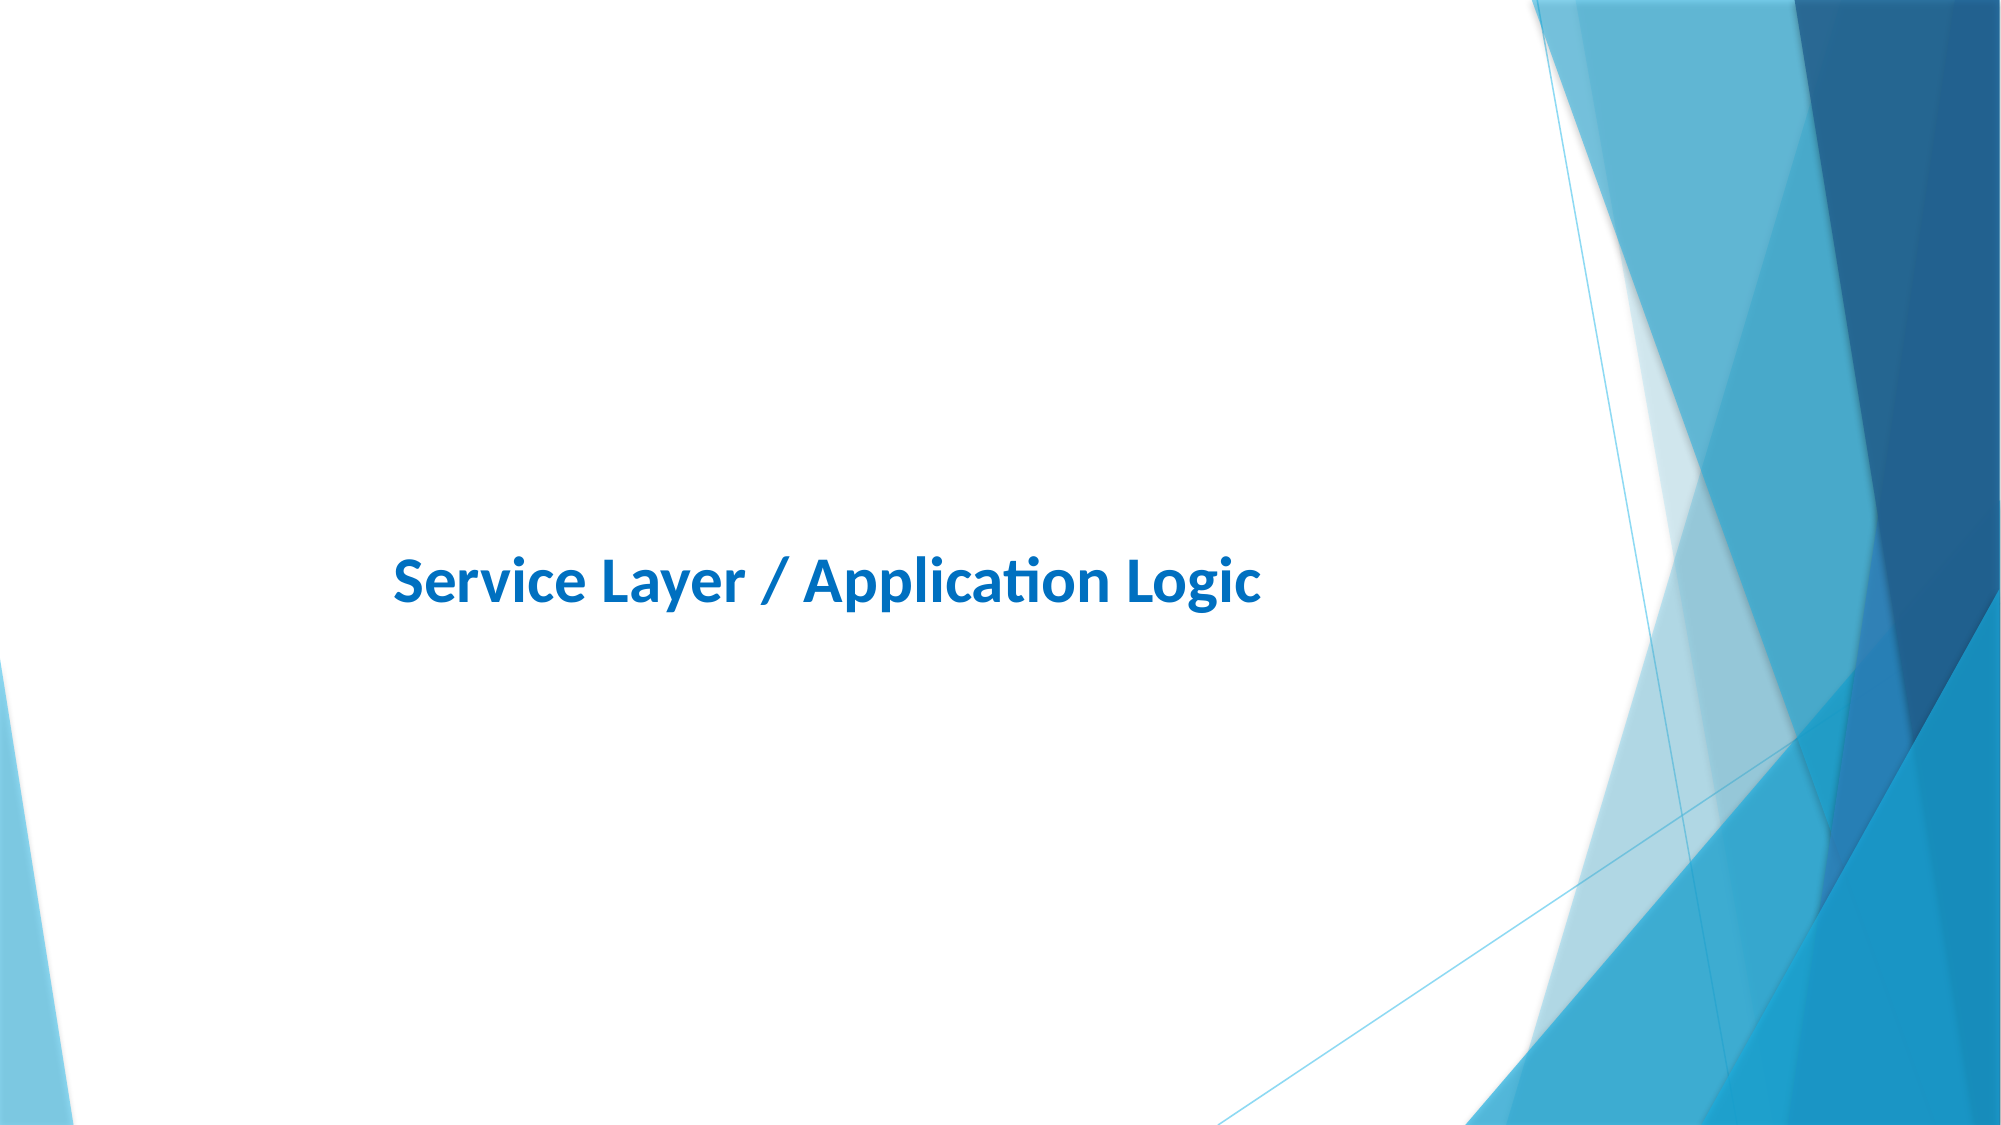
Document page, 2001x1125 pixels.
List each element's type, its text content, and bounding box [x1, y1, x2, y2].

title Service Layer / Application Logic [123, 454, 1534, 672]
